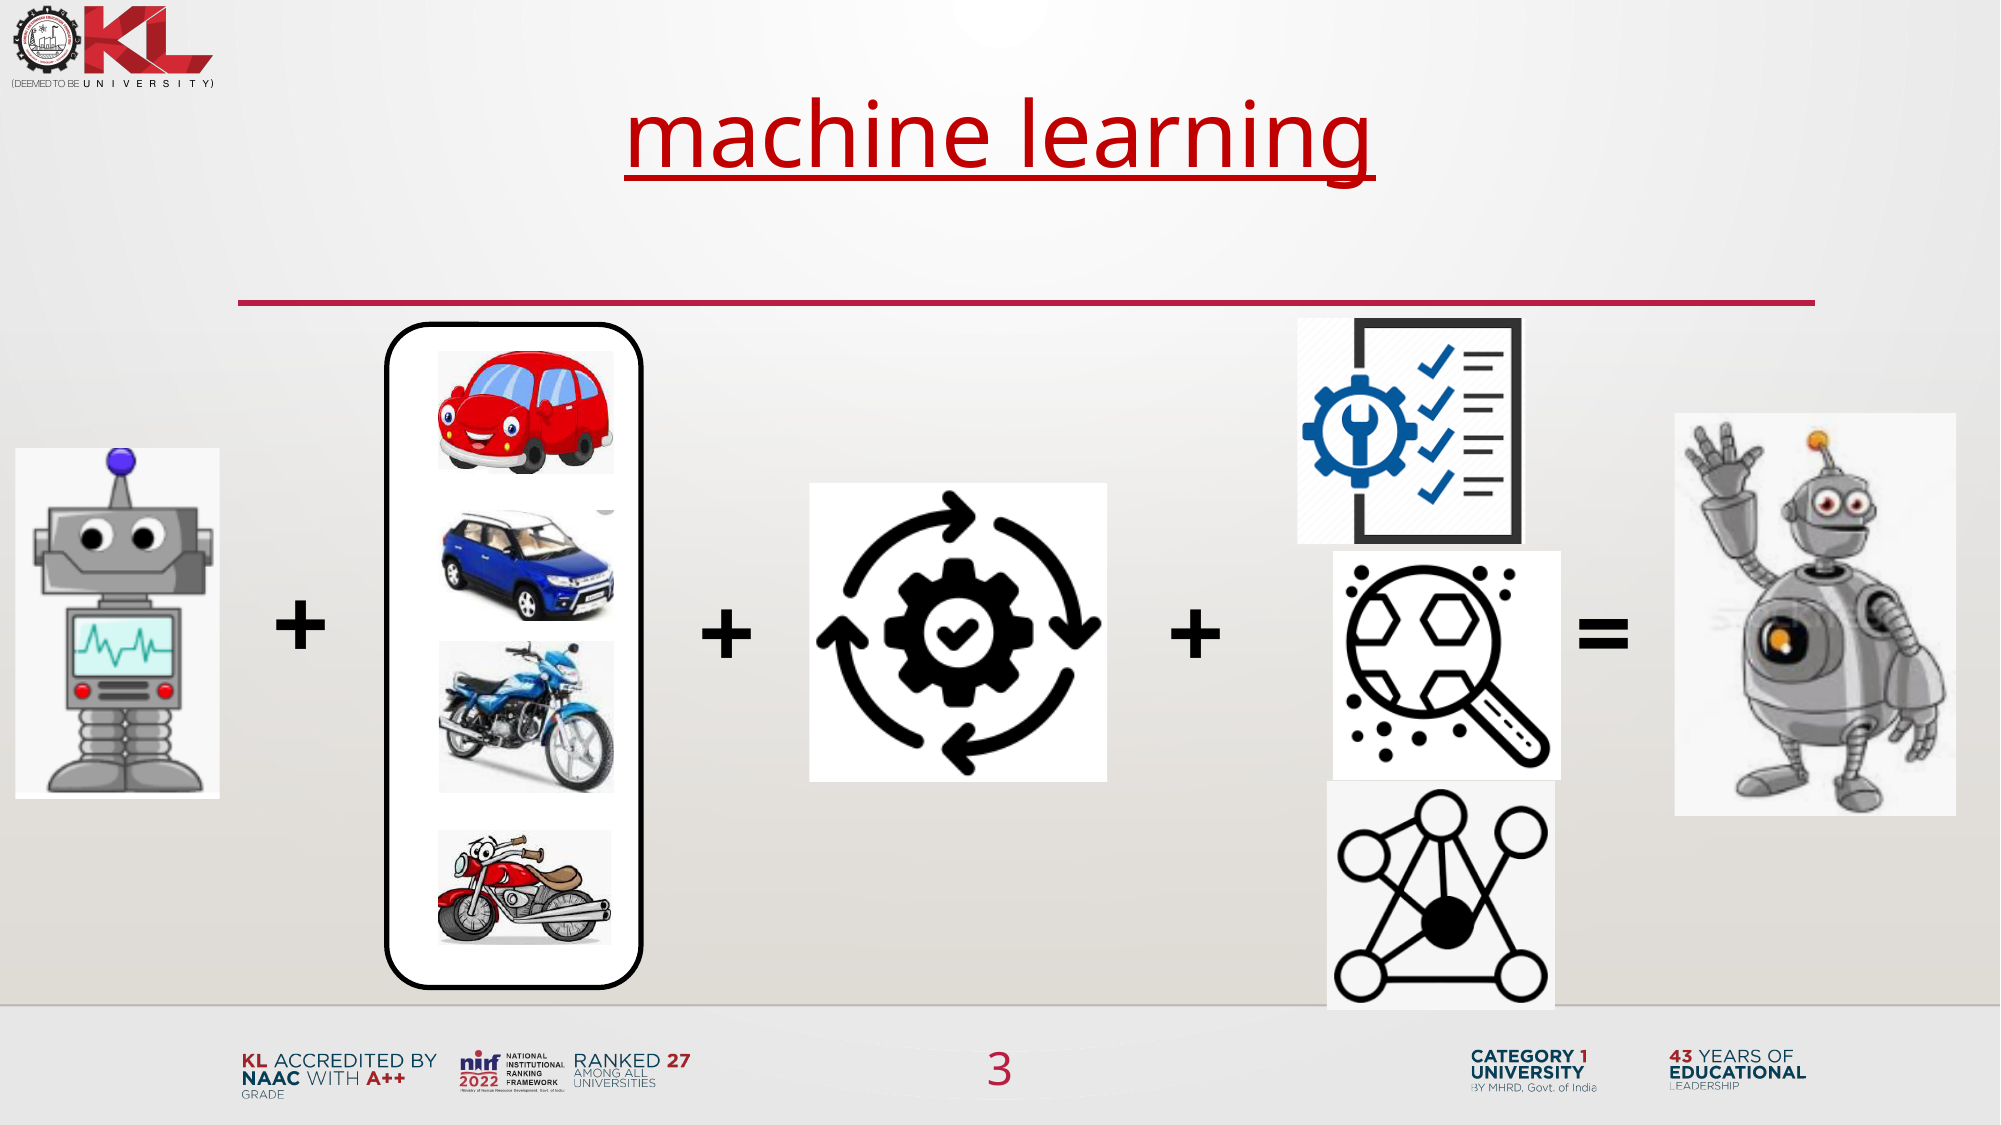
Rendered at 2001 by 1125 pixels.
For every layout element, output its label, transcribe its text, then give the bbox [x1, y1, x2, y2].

text_box + [683, 562, 764, 698]
slide_number 3 [933, 1031, 1067, 1115]
picture [809, 483, 1108, 782]
picture [12, 5, 213, 88]
text_box machine learning [530, 68, 1470, 194]
picture [238, 1045, 716, 1103]
picture [1332, 551, 1561, 780]
picture [1674, 413, 1957, 816]
picture [1326, 781, 1555, 1010]
text_box + [257, 552, 338, 688]
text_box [386, 324, 641, 988]
picture [1447, 1045, 1814, 1101]
text_box + [1152, 562, 1233, 698]
picture [15, 448, 220, 799]
picture [1297, 318, 1526, 544]
text_box = [1561, 562, 1641, 698]
